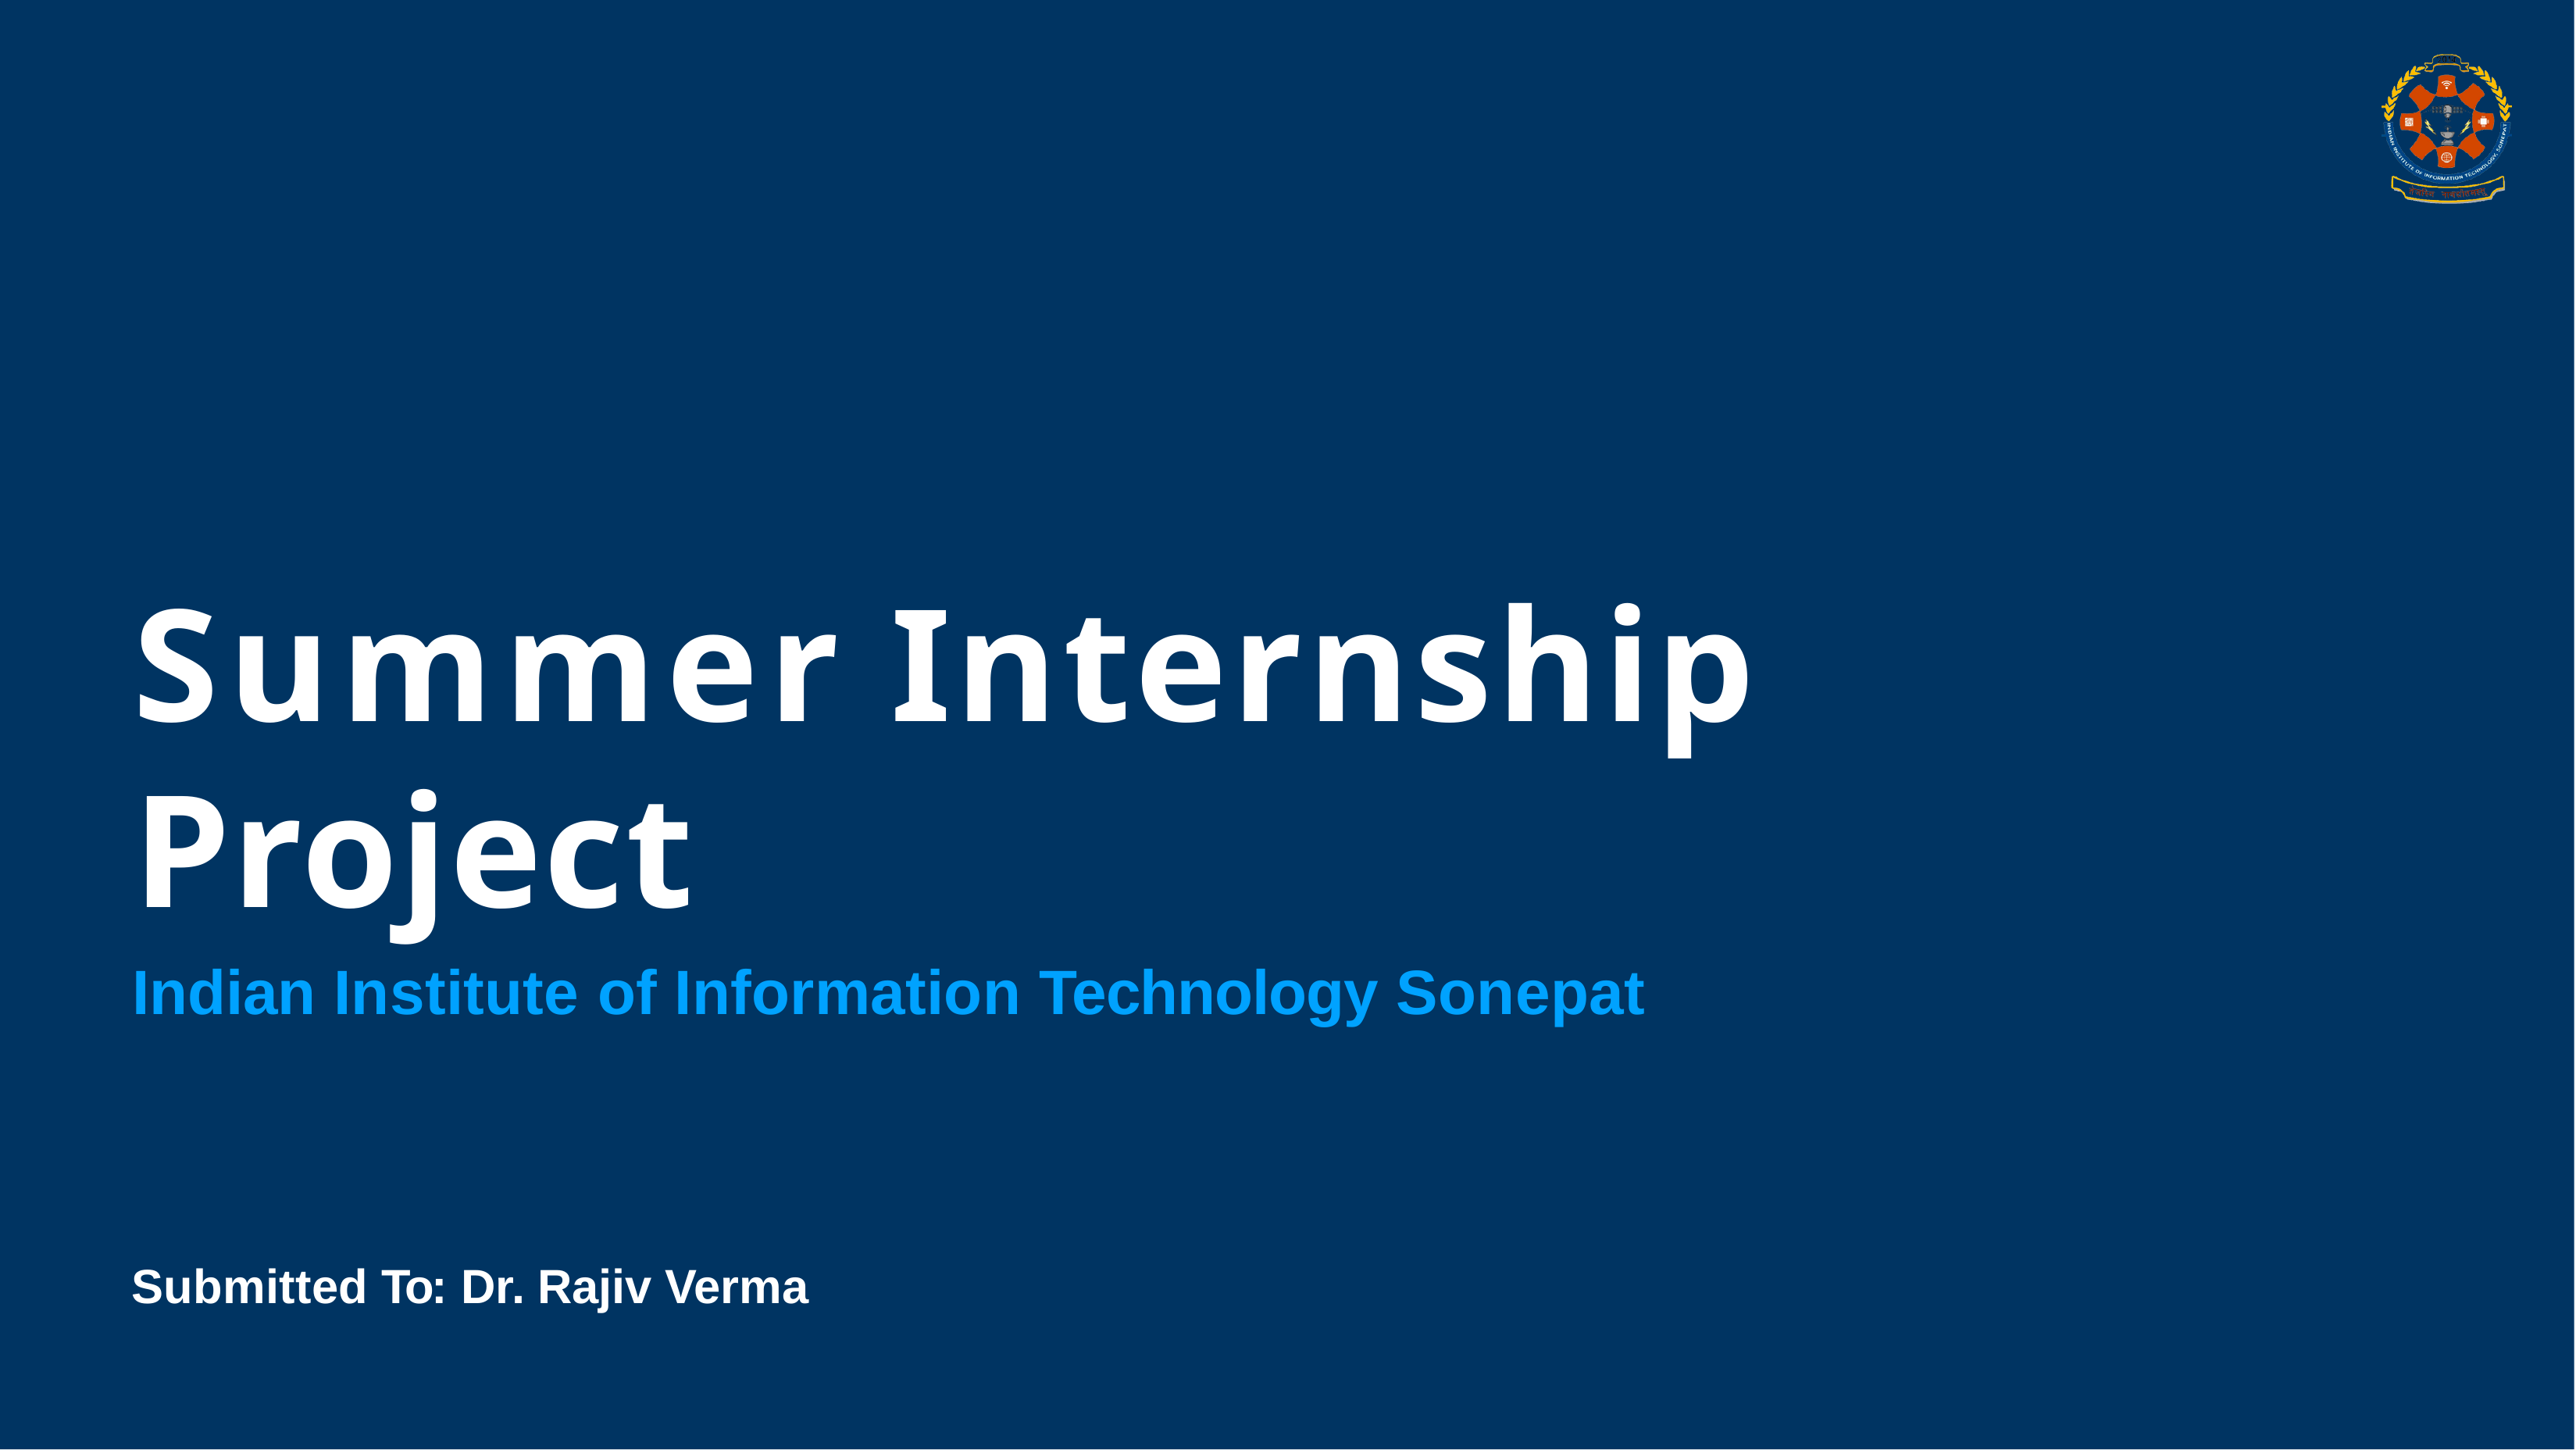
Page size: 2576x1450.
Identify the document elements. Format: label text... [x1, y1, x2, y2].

text_box [0, 0, 2574, 1450]
picture [2381, 54, 2512, 204]
title Summer Internship Project Indian Institute of Information Technology Sonepat [130, 532, 2214, 1027]
text_box Submitted To: Dr. Rajiv Verma [130, 1253, 830, 1314]
